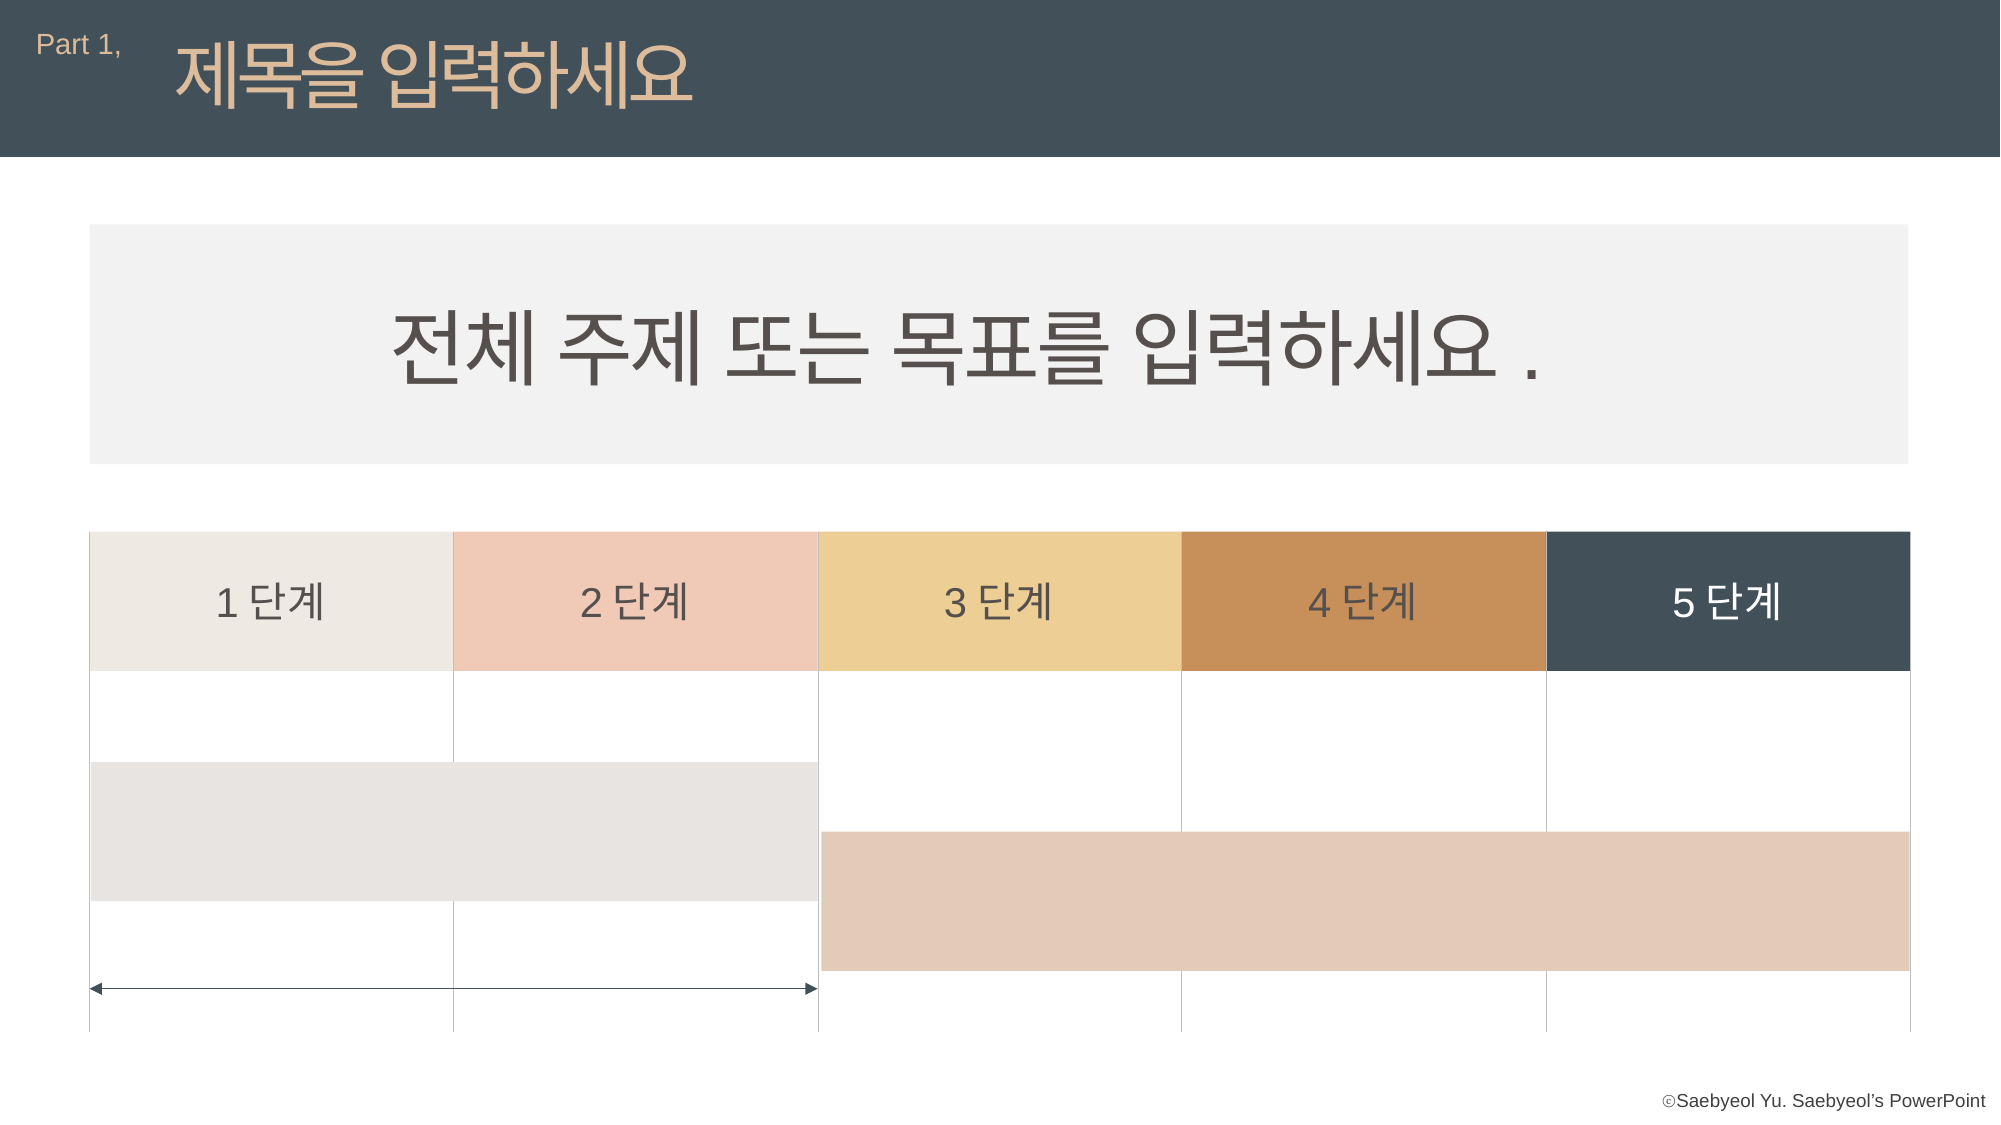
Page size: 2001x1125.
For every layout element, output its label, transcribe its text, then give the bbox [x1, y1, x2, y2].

text_box [0, 0, 2000, 158]
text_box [89, 531, 1911, 1033]
text_box 전체 주제 또는 목표를 입력하세요. [375, 288, 1559, 404]
text_box 제목을 입력하세요 [158, 20, 834, 126]
text_box Part 1, [21, 18, 138, 68]
text_box [89, 223, 1909, 465]
